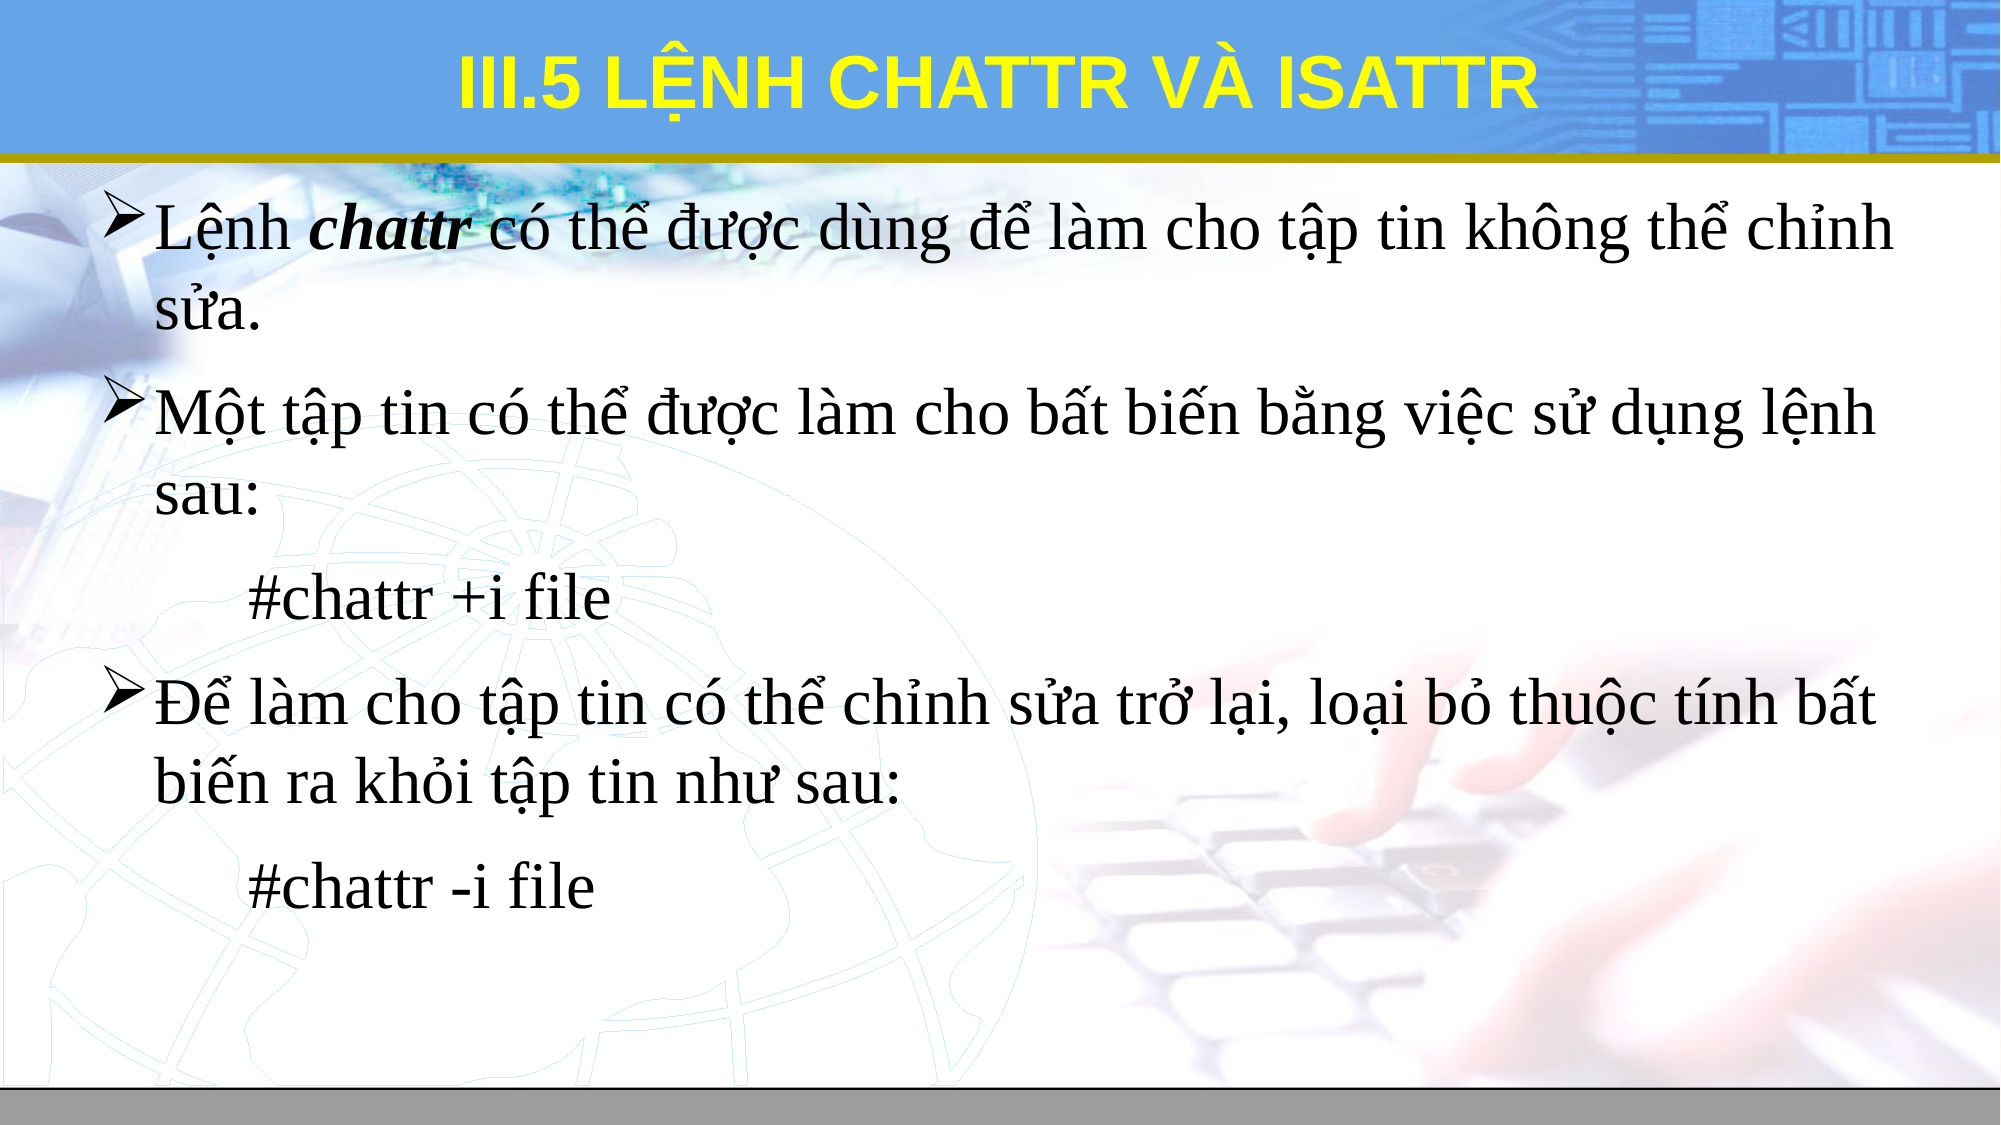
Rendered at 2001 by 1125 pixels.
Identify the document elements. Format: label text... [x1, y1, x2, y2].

picture [0, 0, 2001, 1125]
title III.5 LỆNH CHATTR VÀ ISATTR [0, 9, 2000, 148]
list Lệnh chattr có thể được dùng để làm cho tập tin không thể chỉnh sửa. Một tập tin có thể được làm cho bất biến bằng việc sử dụng lệnh sau: #chattr +i file Để làm cho tập tin có thể chỉnh sửa trở lại, loại bỏ thuộc tính bất biến ra khỏi tập tin như sau: #chattr -i file [83, 174, 1967, 1075]
